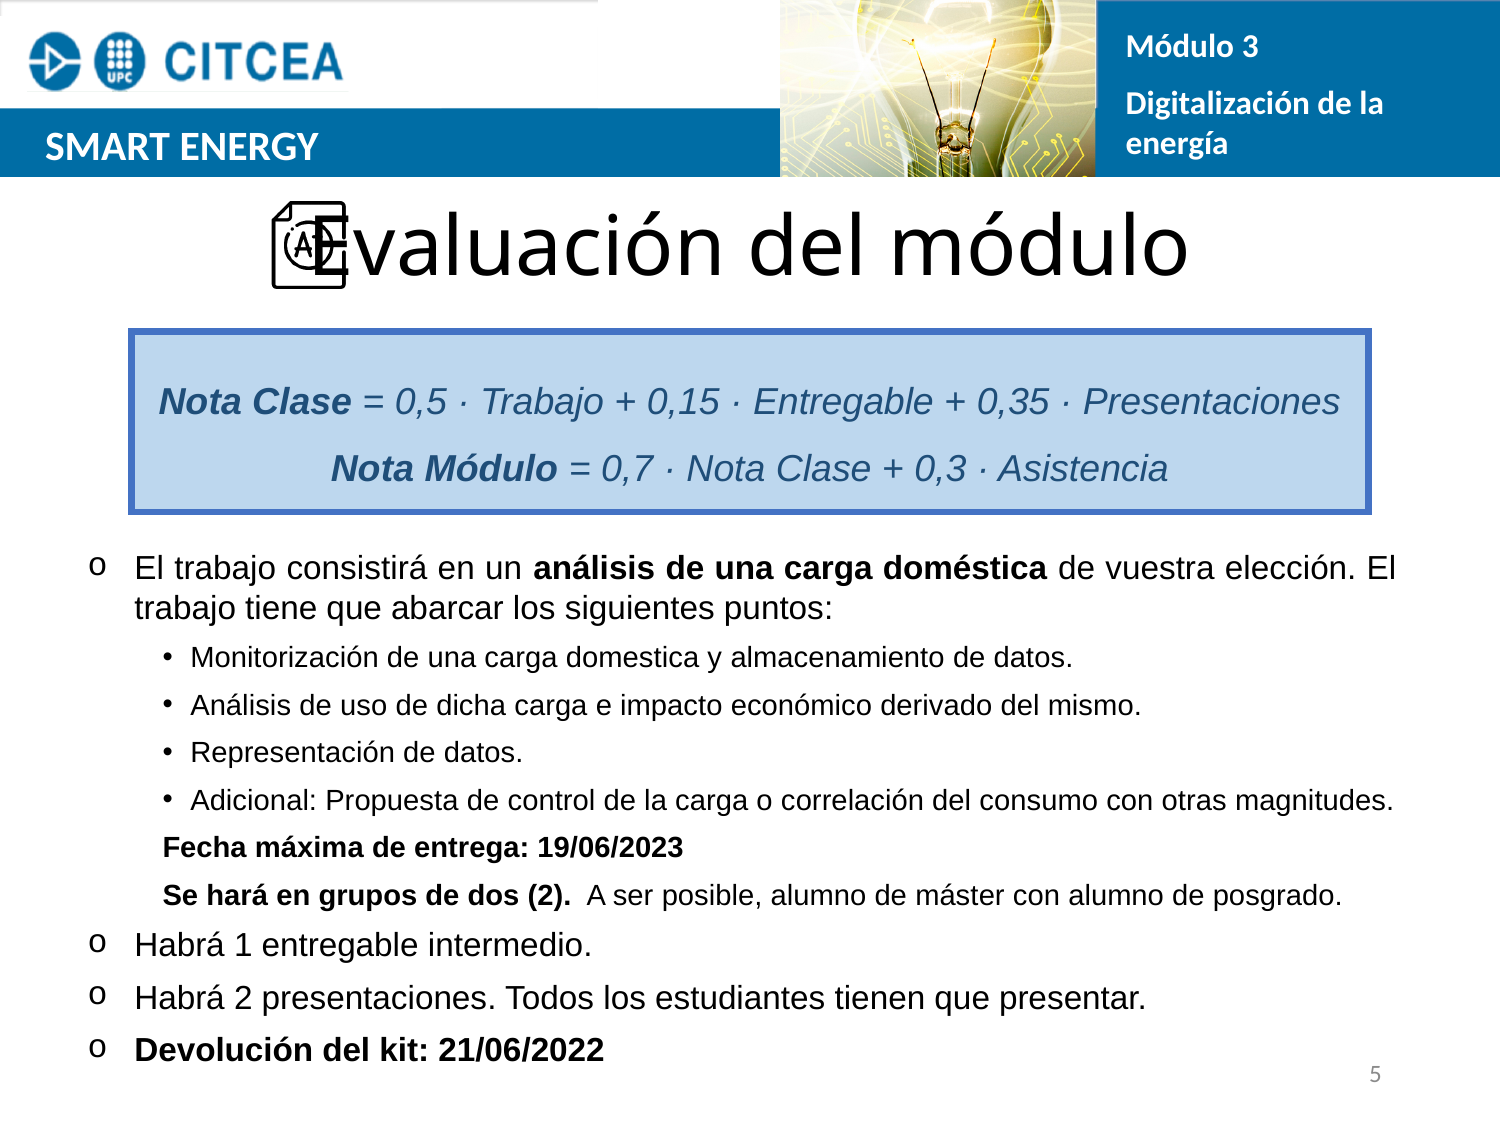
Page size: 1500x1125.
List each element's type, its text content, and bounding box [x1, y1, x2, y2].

picture [264, 201, 353, 289]
title Evaluación del módulo [103, 185, 1397, 311]
picture [780, 0, 1500, 177]
text_box El trabajo consistirá en un análisis de una carga doméstica de vuestra elección. El trabajo tiene que abarcar los siguientes puntos: Monitorización de una carga domestica y almacenamiento de datos. Análisis de uso de dicha carga e impacto económico derivado del mismo. Representación de datos. Adicional: Propuesta de control de la carga o correlación del consumo con otras magnitudes. Fecha máxima de entrega: 19/06/2023 Se hará en grupos de dos (2). A ser posible, alumno de máster con alumno de posgrado. Habrá 1 entregable intermedio. Habrá 2 presentaciones. Todos los estudiantes tienen que presentar. Devolución del kit: 21/06/2022 [72, 538, 1412, 1076]
slide_number 5 [1059, 1076, 1397, 1103]
text_box Módulo 3 Digitalización de la energía [1098, 14, 1412, 171]
picture [0, 0, 598, 108]
text_box Nota Clase = 0,5 · Trabajo + 0,15 · Entregable + 0,35 · Presentaciones Nota Módulo = 0,7 · Nota Clase + 0,3 · Asistencia [130, 331, 1370, 513]
